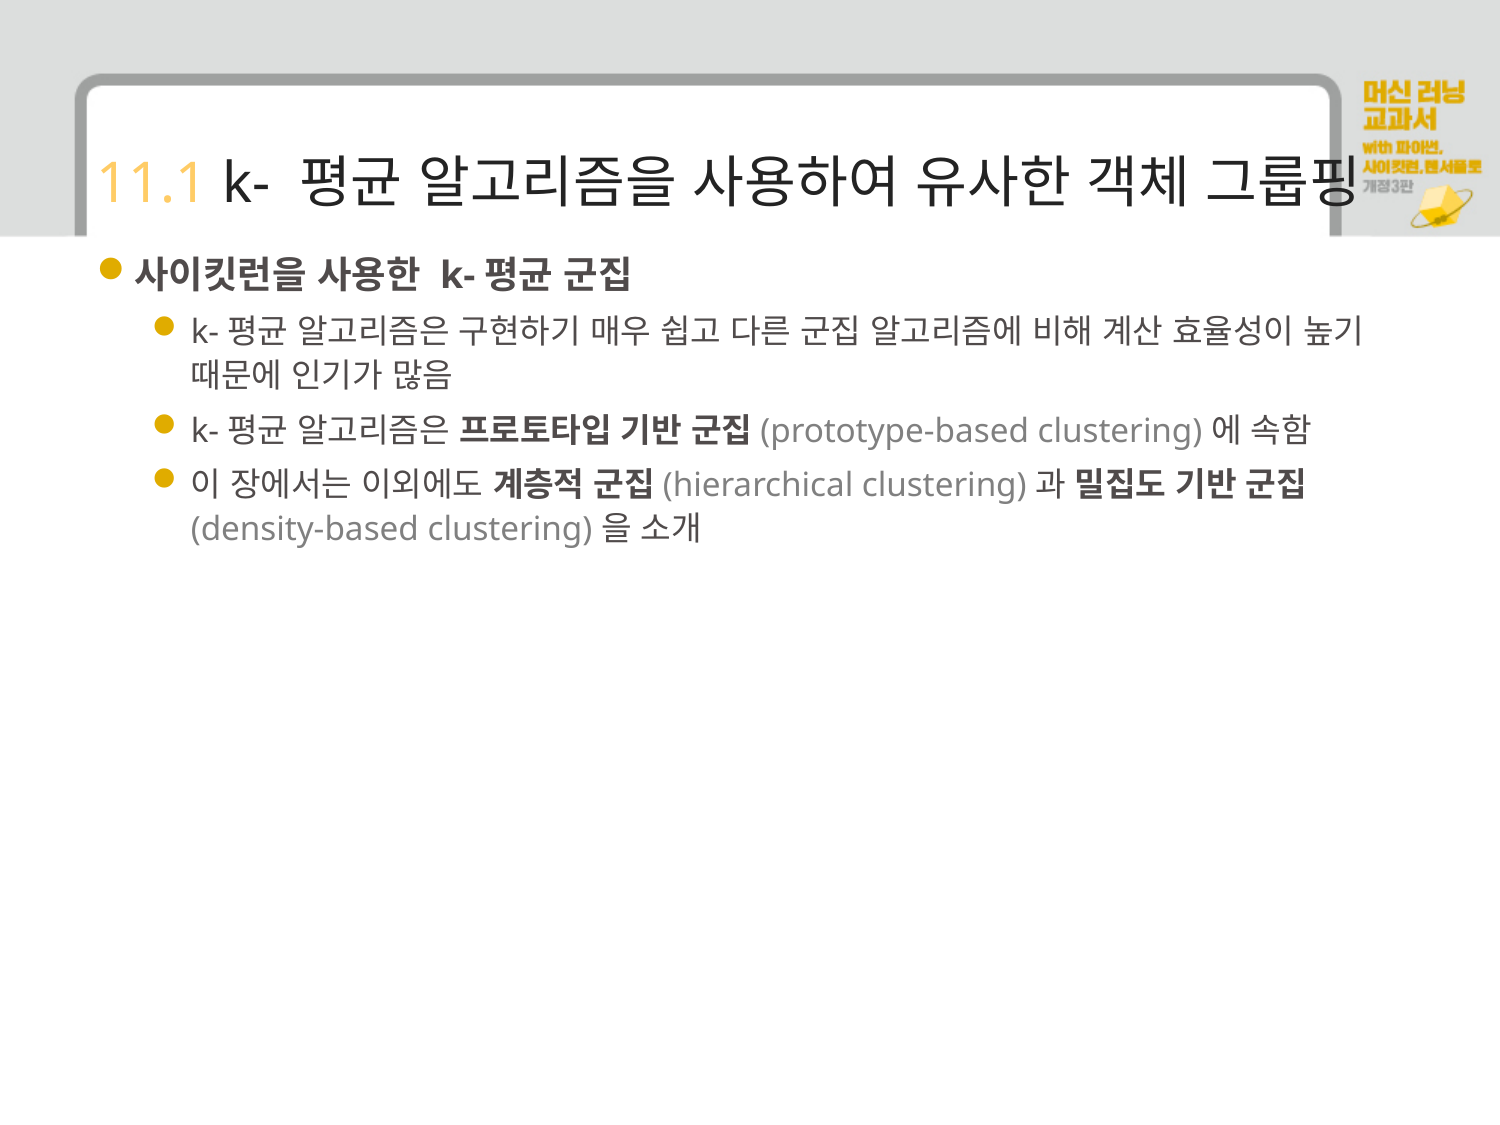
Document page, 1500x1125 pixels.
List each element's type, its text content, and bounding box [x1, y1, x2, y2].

title 11.1 k- 평균 알고리즘을 사용하여 유사한 객체 그룹핑 [81, 90, 1412, 222]
list 사이킷런을 사용한 k-평균 군집 k-평균 알고리즘은 구현하기 매우 쉽고 다른 군집 알고리즘에 비해 계산 효율성이 높기 때문에 인기가 많음 k-평균 알고리즘은 프로토타입 기반 군집(prototype-based clustering)에 속함 이 장에서는 이외에도 계층적 군집(hierarchical clustering)과 밀집도 기반 군집(density-based clustering)을 소개 [81, 239, 1412, 1054]
picture [0, 0, 1500, 1125]
